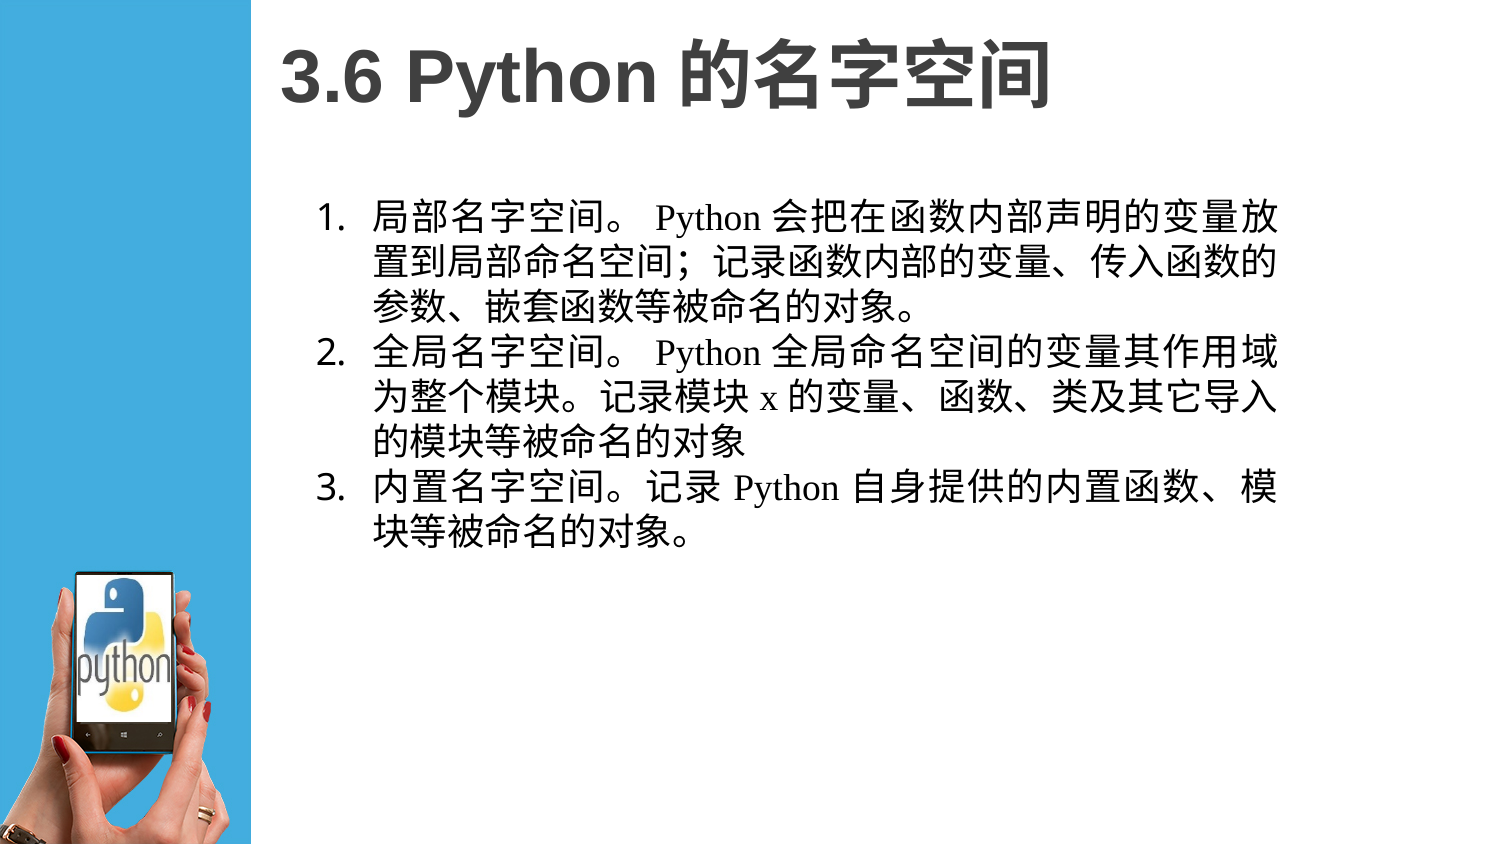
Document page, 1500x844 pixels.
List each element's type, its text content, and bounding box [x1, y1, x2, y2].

text_box 局部名字空间。Python会把在函数内部声明的变量放置到局部命名空间；记录函数内部的变量、传入函数的参数、嵌套函数等被命名的对象。 全局名字空间。Python全局命名空间的变量其作用域为整个模块。记录模块x的变量、函数、类及其它导入的模块等被命名的对象 内置名字空间。记录Python自身提供的内置函数、模块等被命名的对象。 [301, 185, 1294, 560]
text_box [690, 374, 1500, 383]
title 3.6 Python的名字空间 [265, 0, 1500, 146]
picture [0, 0, 1500, 844]
